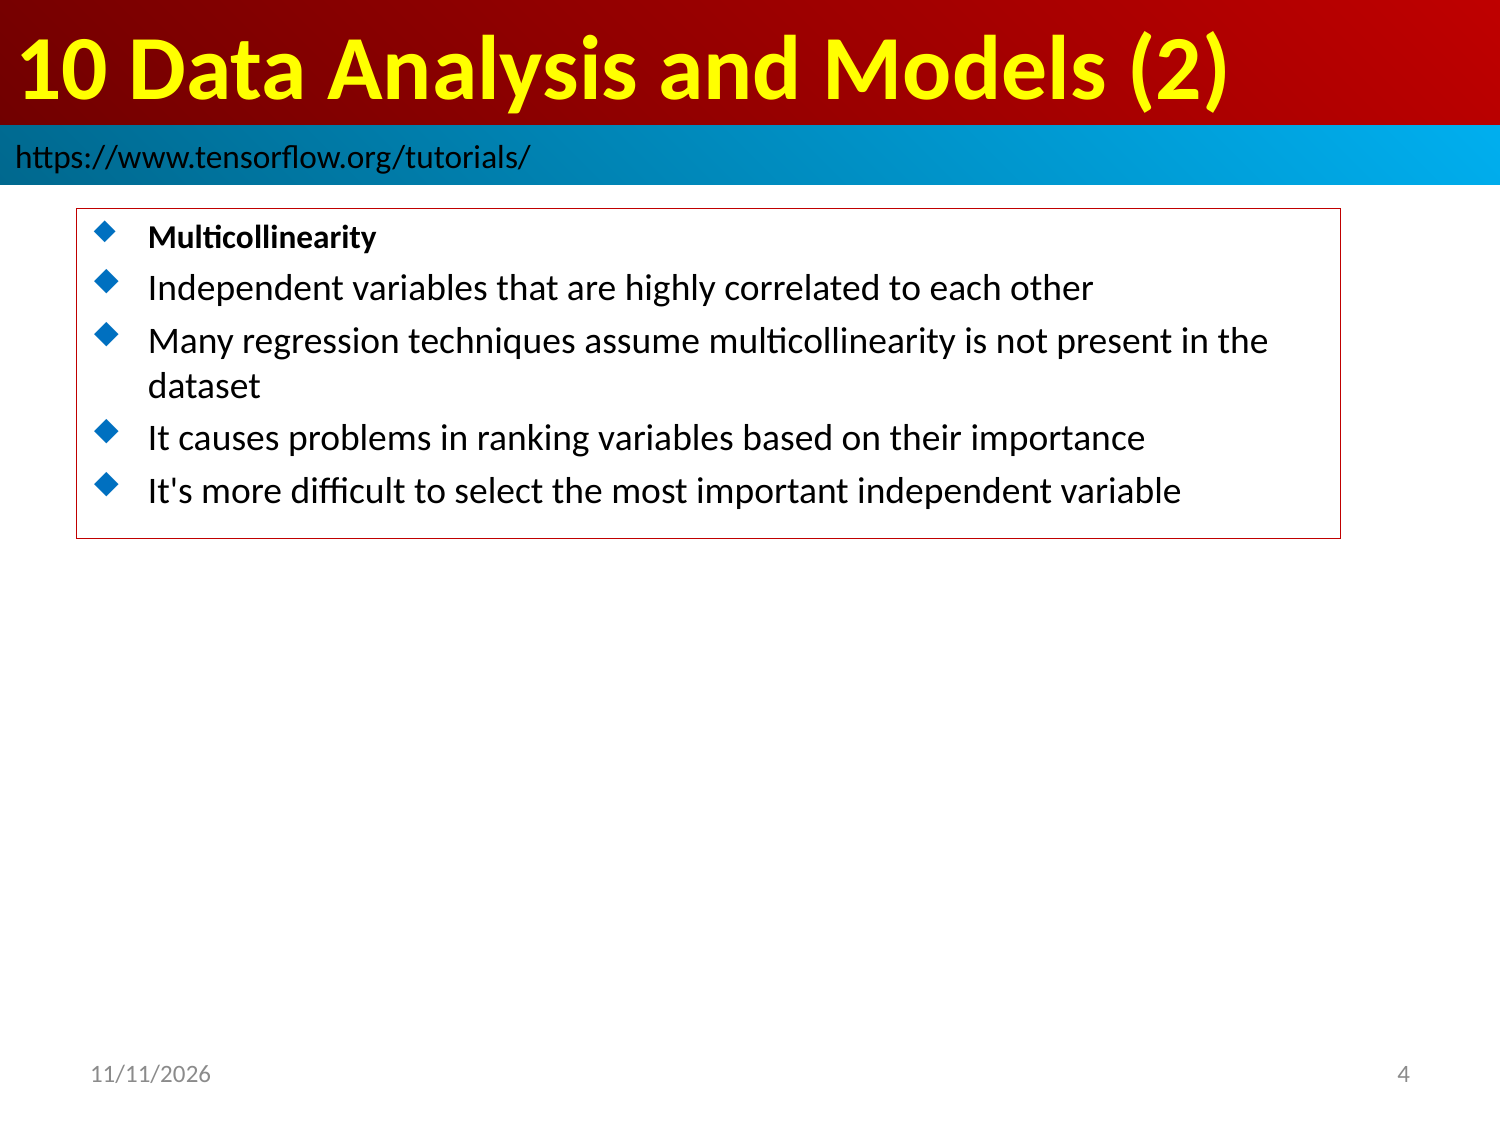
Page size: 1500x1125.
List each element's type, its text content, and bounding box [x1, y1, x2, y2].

subtitle Multicollinearity Independent variables that are highly correlated to each other Many regression techniques assume multicollinearity is not present in the dataset It causes problems in ranking variables based on their importance It's more difficult to select the most important independent variable [76, 208, 1341, 539]
title 10 Data Analysis and Models (2) [0, 0, 1500, 125]
slide_number 4 [1074, 1042, 1425, 1103]
text_box https://www.tensorflow.org/tutorials/ [0, 125, 1500, 185]
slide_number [75, 1042, 425, 1103]
